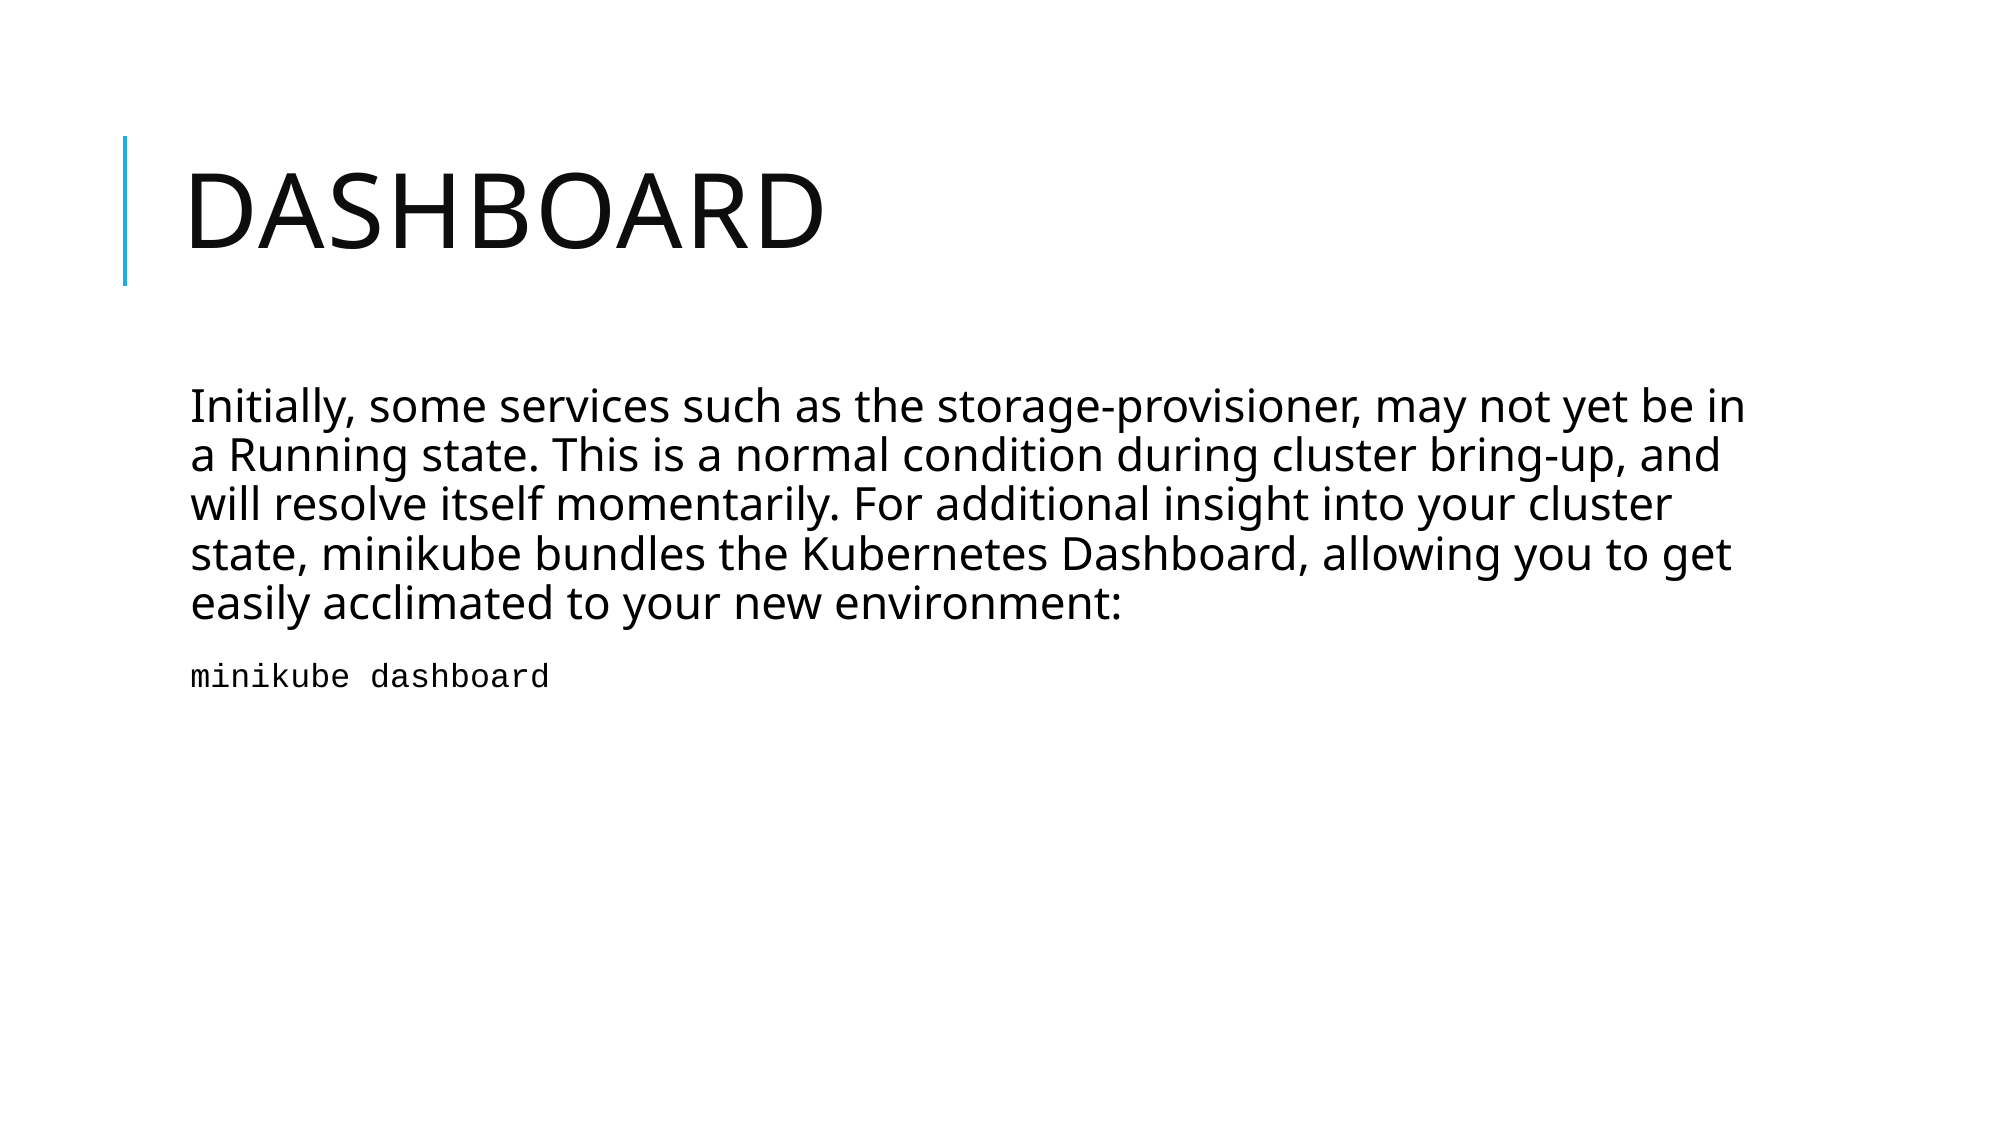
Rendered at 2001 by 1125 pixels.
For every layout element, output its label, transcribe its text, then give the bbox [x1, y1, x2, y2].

list Initially, some services such as the storage-provisioner, may not yet be in a Running state. This is a normal condition during cluster bring-up, and will resolve itself momentarily. For additional insight into your cluster state, minikube bundles the Kubernetes Dashboard, allowing you to get easily acclimated to your new environment: minikube dashboard [168, 375, 1763, 1035]
title dashboard [168, 96, 1763, 342]
